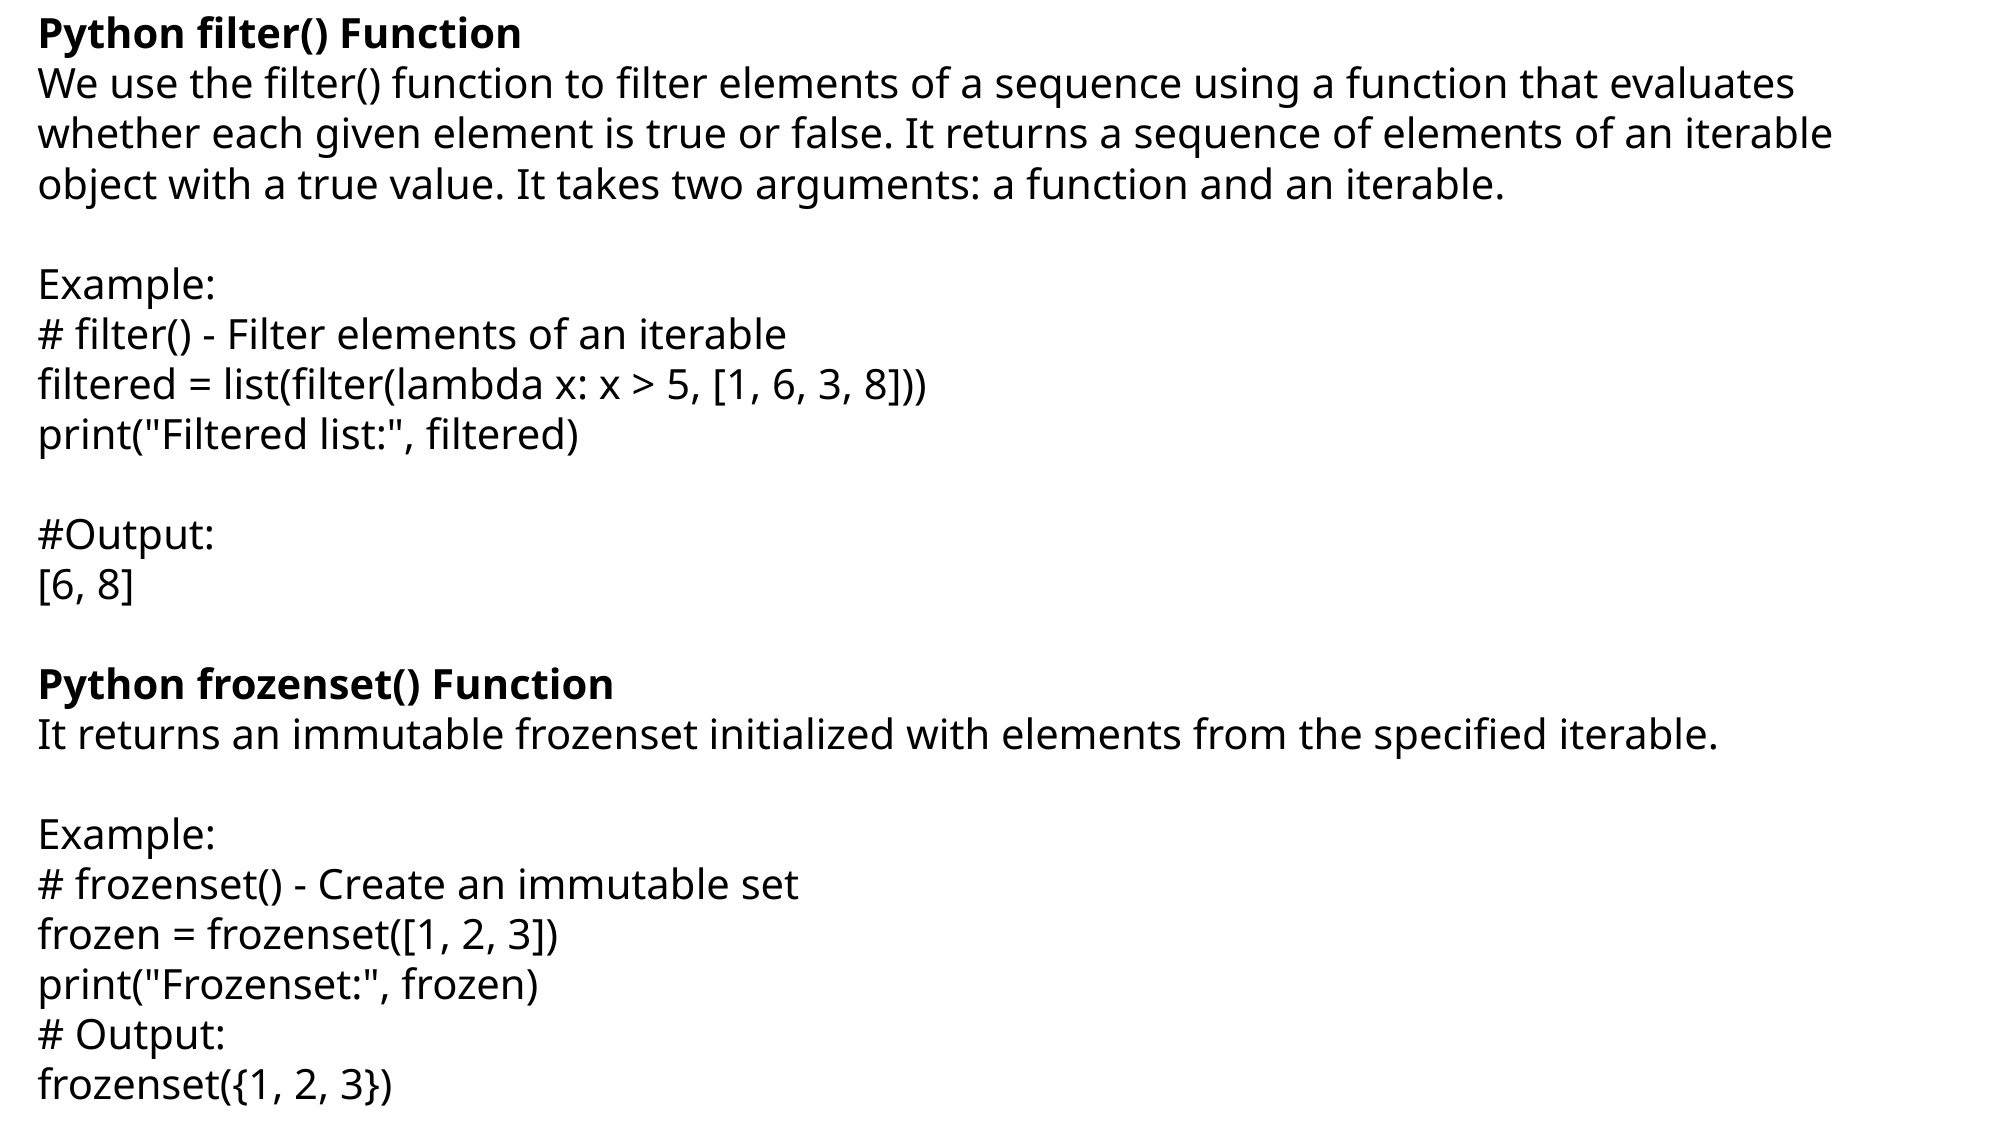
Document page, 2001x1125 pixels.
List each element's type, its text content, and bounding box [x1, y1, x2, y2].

text_box Python filter() Function We use the filter() function to filter elements of a sequence using a function that evaluates whether each given element is true or false. It returns a sequence of elements of an iterable object with a true value. It takes two arguments: a function and an iterable. Example: # filter() - Filter elements of an iterable filtered = list(filter(lambda x: x > 5, [1, 6, 3, 8])) print("Filtered list:", filtered) #Output: [6, 8] Python frozenset() Function It returns an immutable frozenset initialized with elements from the specified iterable. Example: # frozenset() - Create an immutable set frozen = frozenset([1, 2, 3]) print("Frozenset:", frozen) # Output: frozenset({1, 2, 3}) [22, 0, 1976, 1116]
